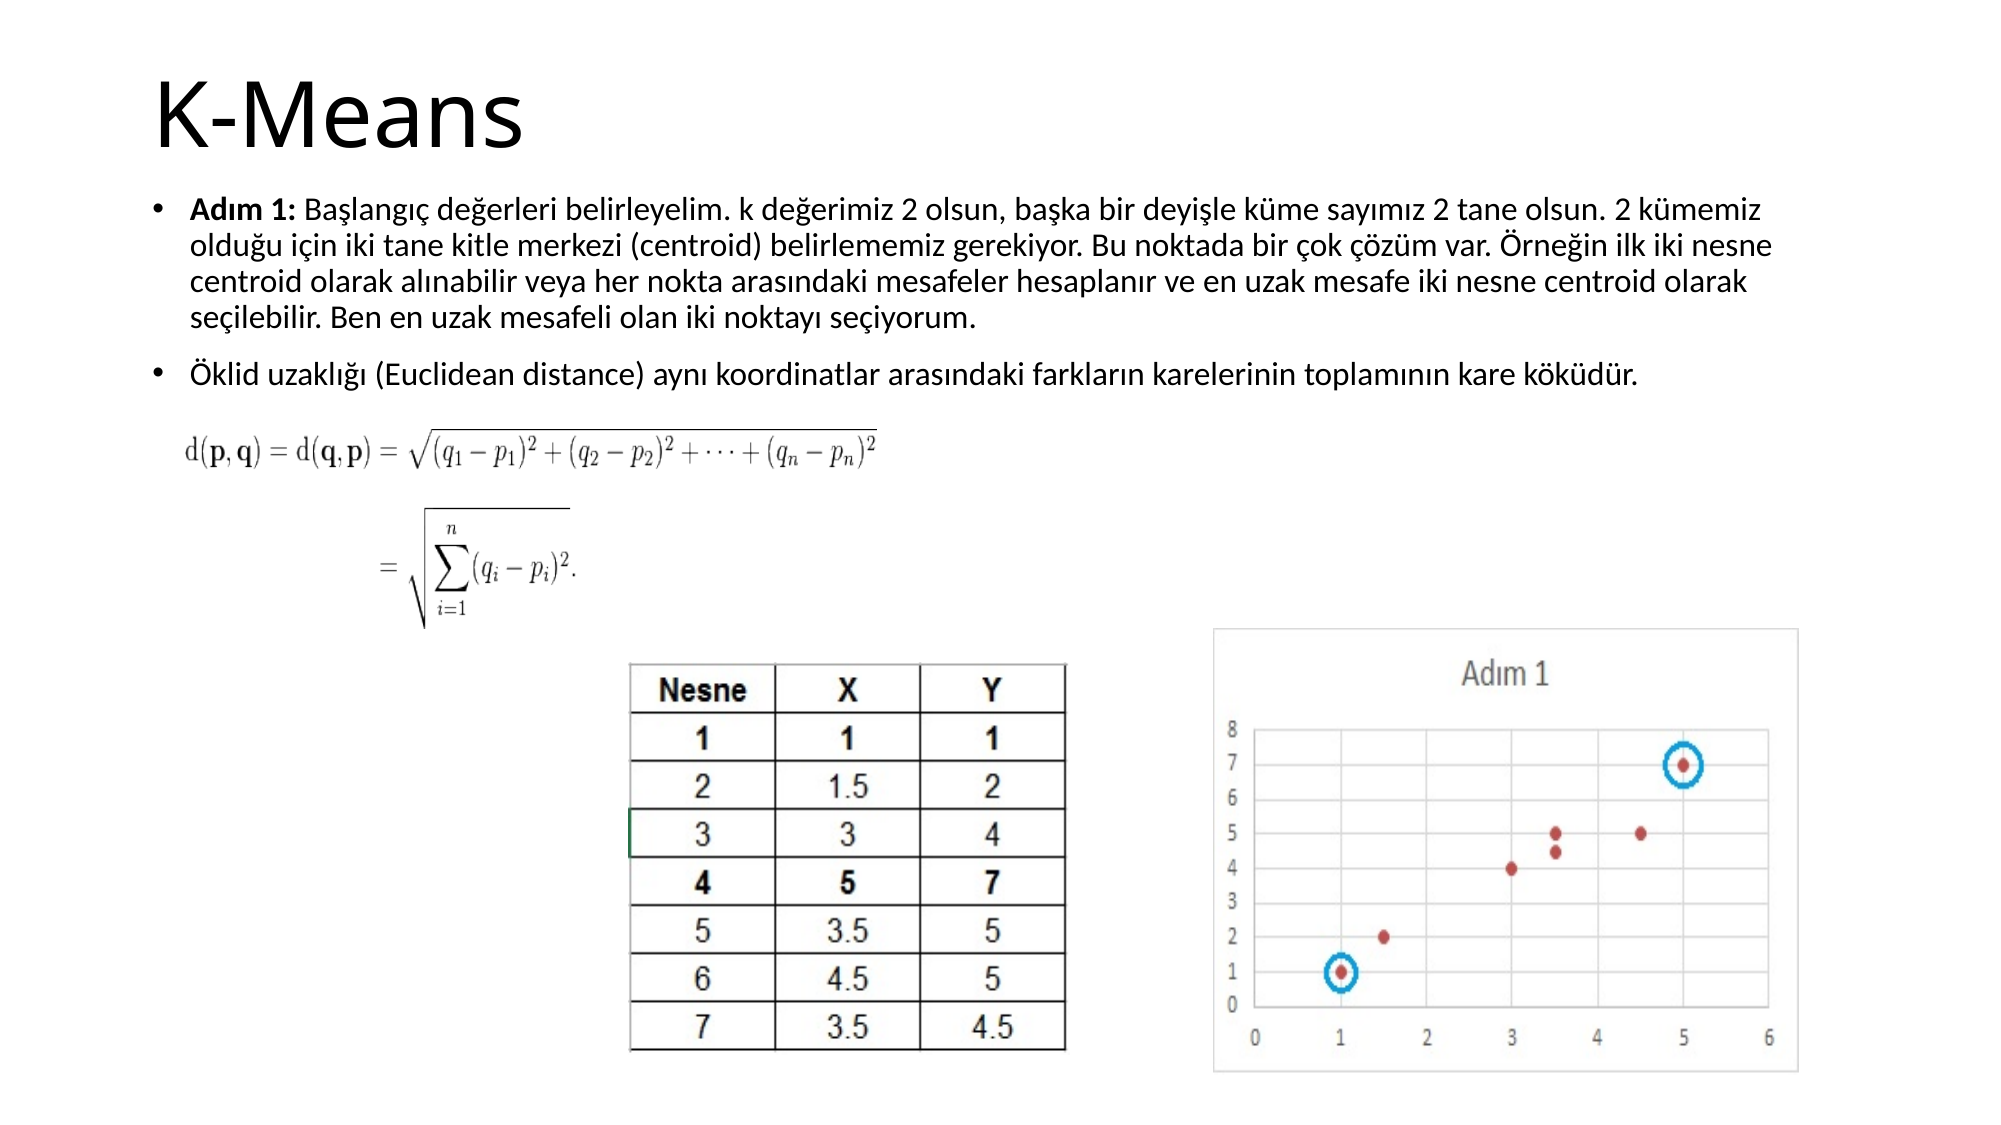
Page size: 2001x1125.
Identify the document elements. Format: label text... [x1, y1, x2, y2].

picture [628, 662, 1070, 1055]
picture [185, 429, 877, 629]
title K-Means [137, 59, 1863, 175]
list Adım 1: Başlangıç değerleri belirleyelim. k değerimiz 2 olsun, başka bir deyişle küme sayımız 2 tane olsun. 2 kümemiz olduğu için iki tane kitle merkezi (centroid) belirlememiz gerekiyor. Bu noktada bir çok çözüm var. Örneğin ilk iki nesne centroid olarak alınabilir veya her nokta arasındaki mesafeler hesaplanır ve en uzak mesafe iki nesne centroid olarak seçilebilir. Ben en uzak mesafeli olan iki noktayı seçiyorum. Öklid uzaklığı (Euclidean distance) aynı koordinatlar arasındaki farkların karelerinin toplamının kare köküdür. [137, 184, 1863, 1075]
picture [1213, 628, 1799, 1075]
